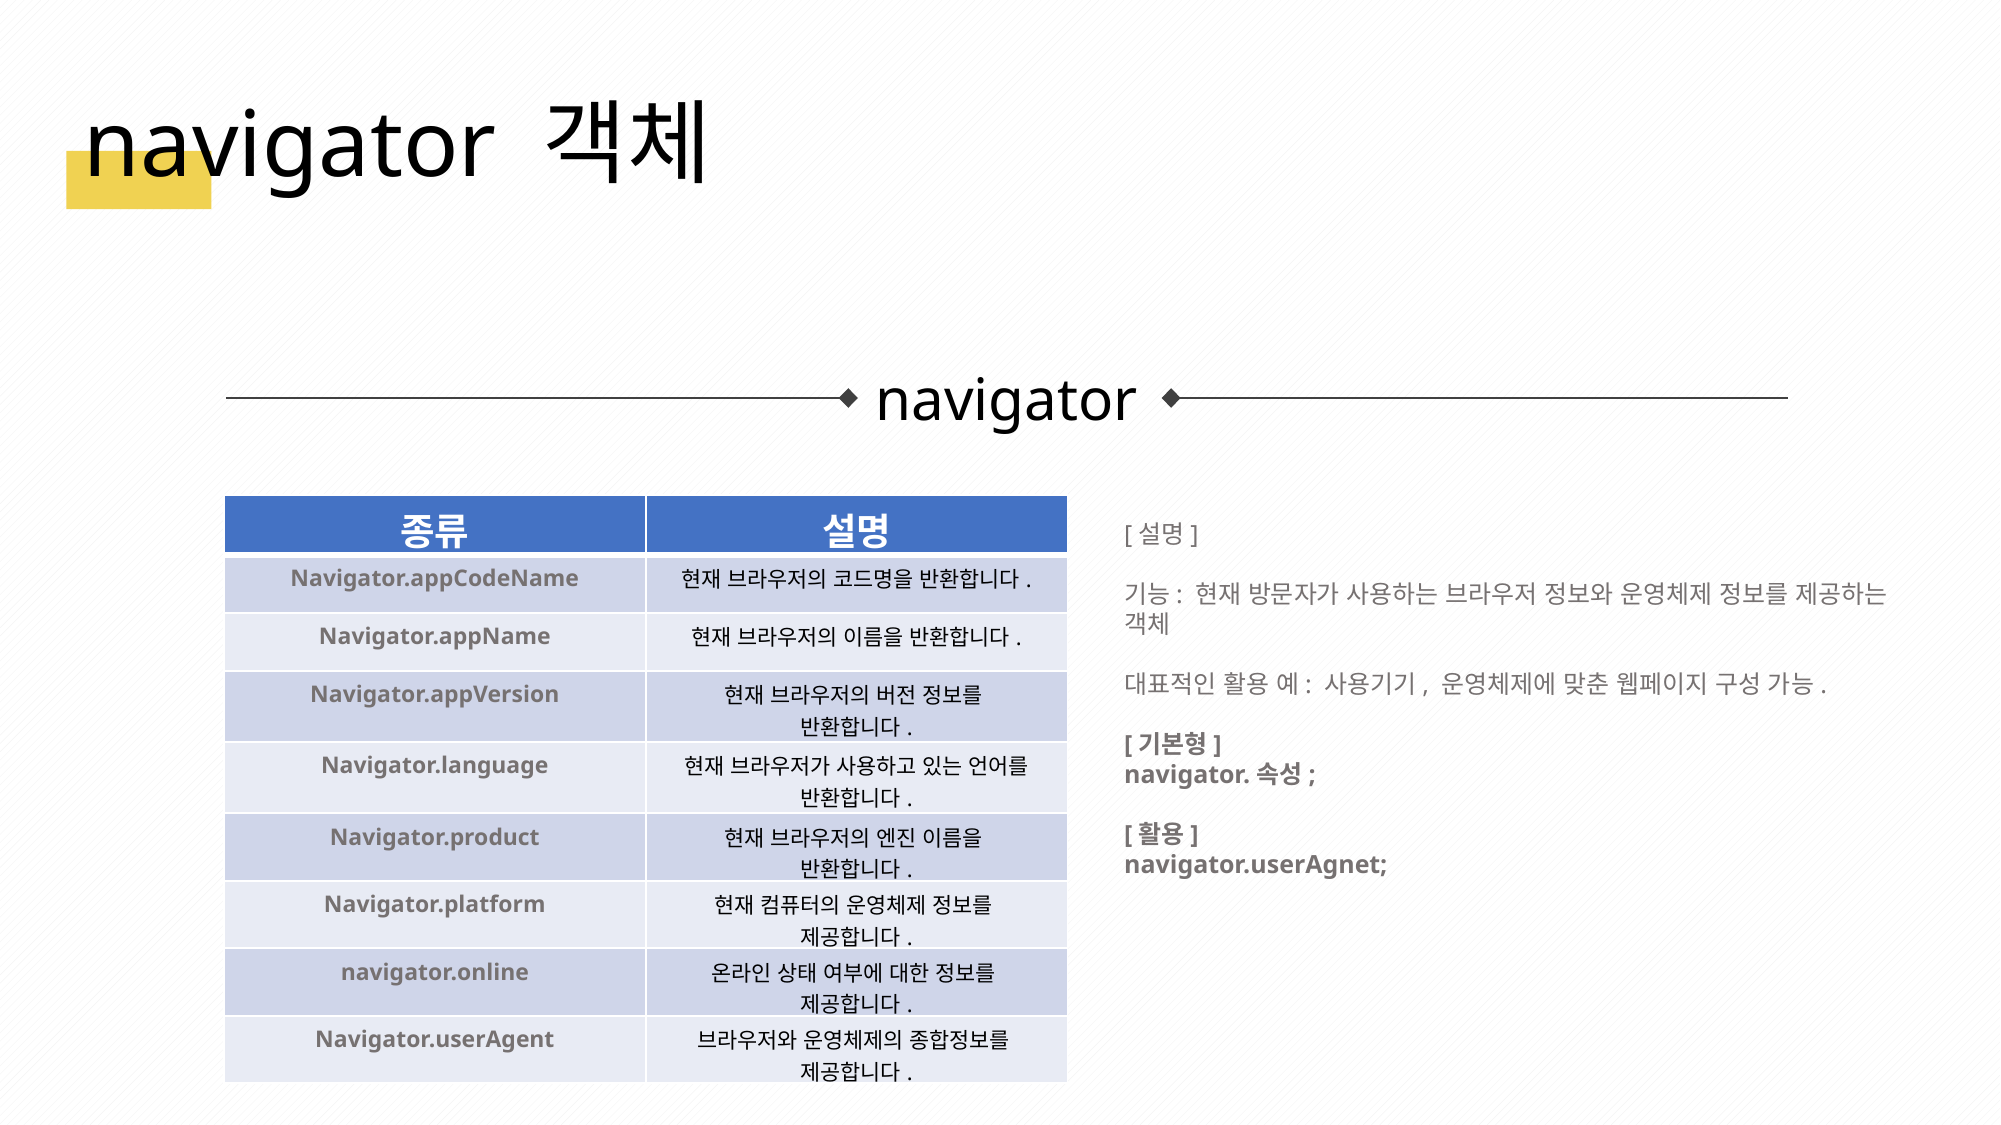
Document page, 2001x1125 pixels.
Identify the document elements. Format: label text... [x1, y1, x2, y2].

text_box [225, 388, 858, 408]
table_header 종류 [225, 496, 645, 552]
table_cell Navigator.appName [225, 614, 645, 670]
table_cell 현재 브라우저의 코드명을 반환합니다. [647, 558, 1067, 612]
table_cell 브라우저와 운영체제의 종합정보를 제공합니다. [647, 1017, 1067, 1082]
table_cell Navigator.product [225, 814, 645, 880]
table_cell 현재 브라우저의 엔진 이름을 반환합니다. [647, 814, 1067, 880]
table_cell 현재 컴퓨터의 운영체제 정보를 제공합니다. [647, 882, 1067, 947]
table_cell 현재 브라우저의 버전 정보를 반환합니다. [647, 672, 1067, 741]
table_cell 현재 브라우저의 이름을 반환합니다. [647, 614, 1067, 670]
text_box [65, 150, 213, 210]
text_box navigator [851, 355, 1162, 440]
table_cell Navigator.platform [225, 882, 645, 947]
table_cell Navigator.appVersion [225, 672, 645, 741]
table_cell navigator.online [225, 949, 645, 1015]
text_box navigator 객체 [69, 77, 771, 203]
table_cell Navigator.appCodeName [225, 558, 645, 612]
table_cell Navigator.language [225, 743, 645, 812]
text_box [1161, 388, 1789, 408]
table_cell 온라인 상태 여부에 대한 정보를 제공합니다. [647, 949, 1067, 1015]
table_cell Navigator.userAgent [225, 1017, 645, 1082]
table_header 설명 [647, 496, 1067, 552]
text_box [설명] 기능: 현재 방문자가 사용하는 브라우저 정보와 운영체제 정보를 제공하는 객체 대표적인 활용 예: 사용기기, 운영체제에 맞춘 웹페이지 구성 가능. [기본형] navigator.속성; [활용] navigator.userAgnet; [1109, 511, 1953, 886]
table_cell 현재 브라우저가 사용하고 있는 언어를 반환합니다. [647, 743, 1067, 812]
